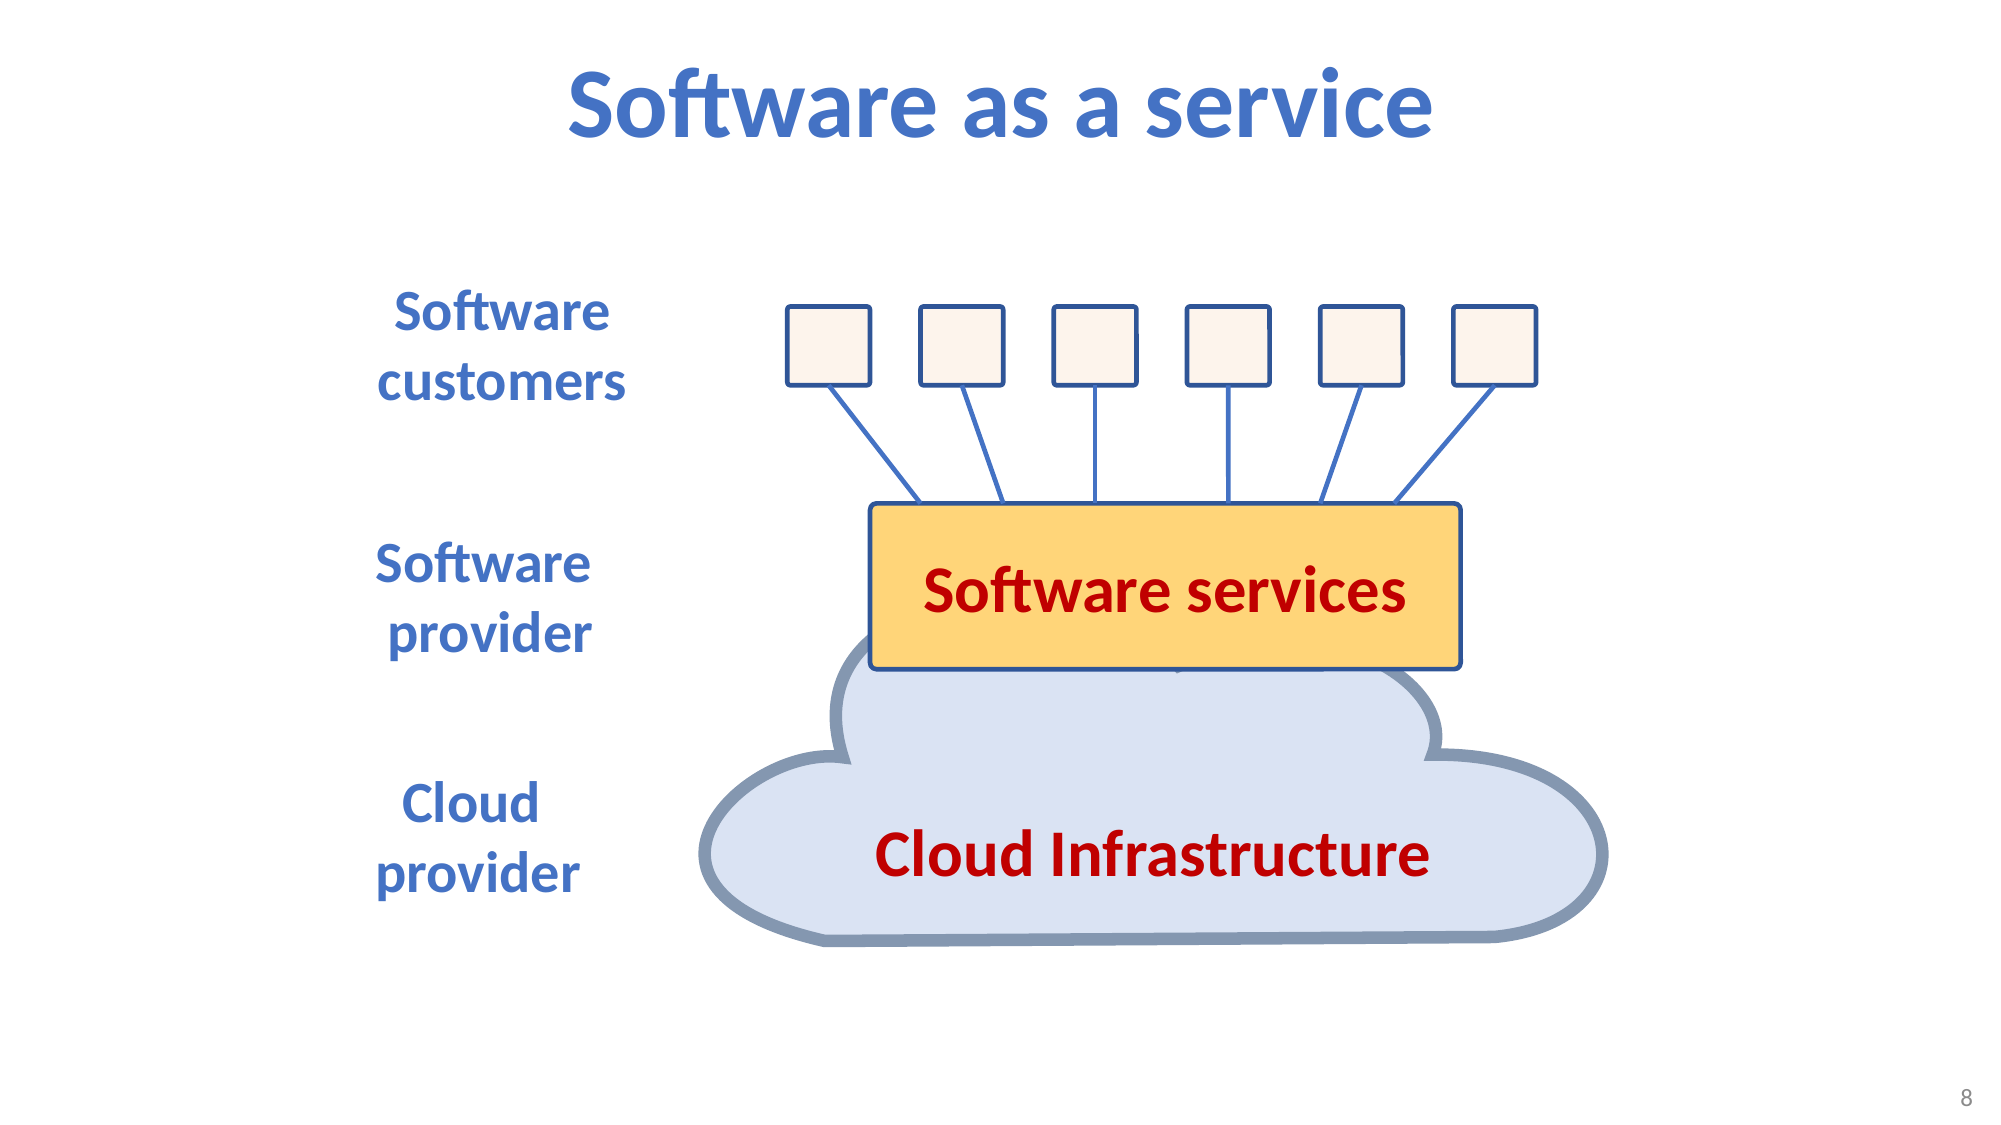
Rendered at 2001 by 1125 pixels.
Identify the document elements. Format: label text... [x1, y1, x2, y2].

text_box Software customers [264, 265, 741, 420]
text_box [920, 306, 1004, 386]
text_box Cloud Infrastructure [704, 640, 1603, 942]
text_box [1186, 306, 1270, 386]
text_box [961, 385, 1004, 504]
slide_number 8 [1830, 1076, 1989, 1116]
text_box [828, 385, 921, 504]
title Software as a service [326, 19, 1677, 175]
text_box [1453, 306, 1537, 386]
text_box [1320, 385, 1362, 504]
text_box Software provider [277, 517, 704, 672]
text_box [787, 306, 871, 386]
text_box Cloud provider [259, 757, 697, 912]
text_box Software services [870, 503, 1461, 670]
text_box [1053, 306, 1137, 386]
text_box [1320, 306, 1403, 386]
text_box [1394, 385, 1495, 504]
